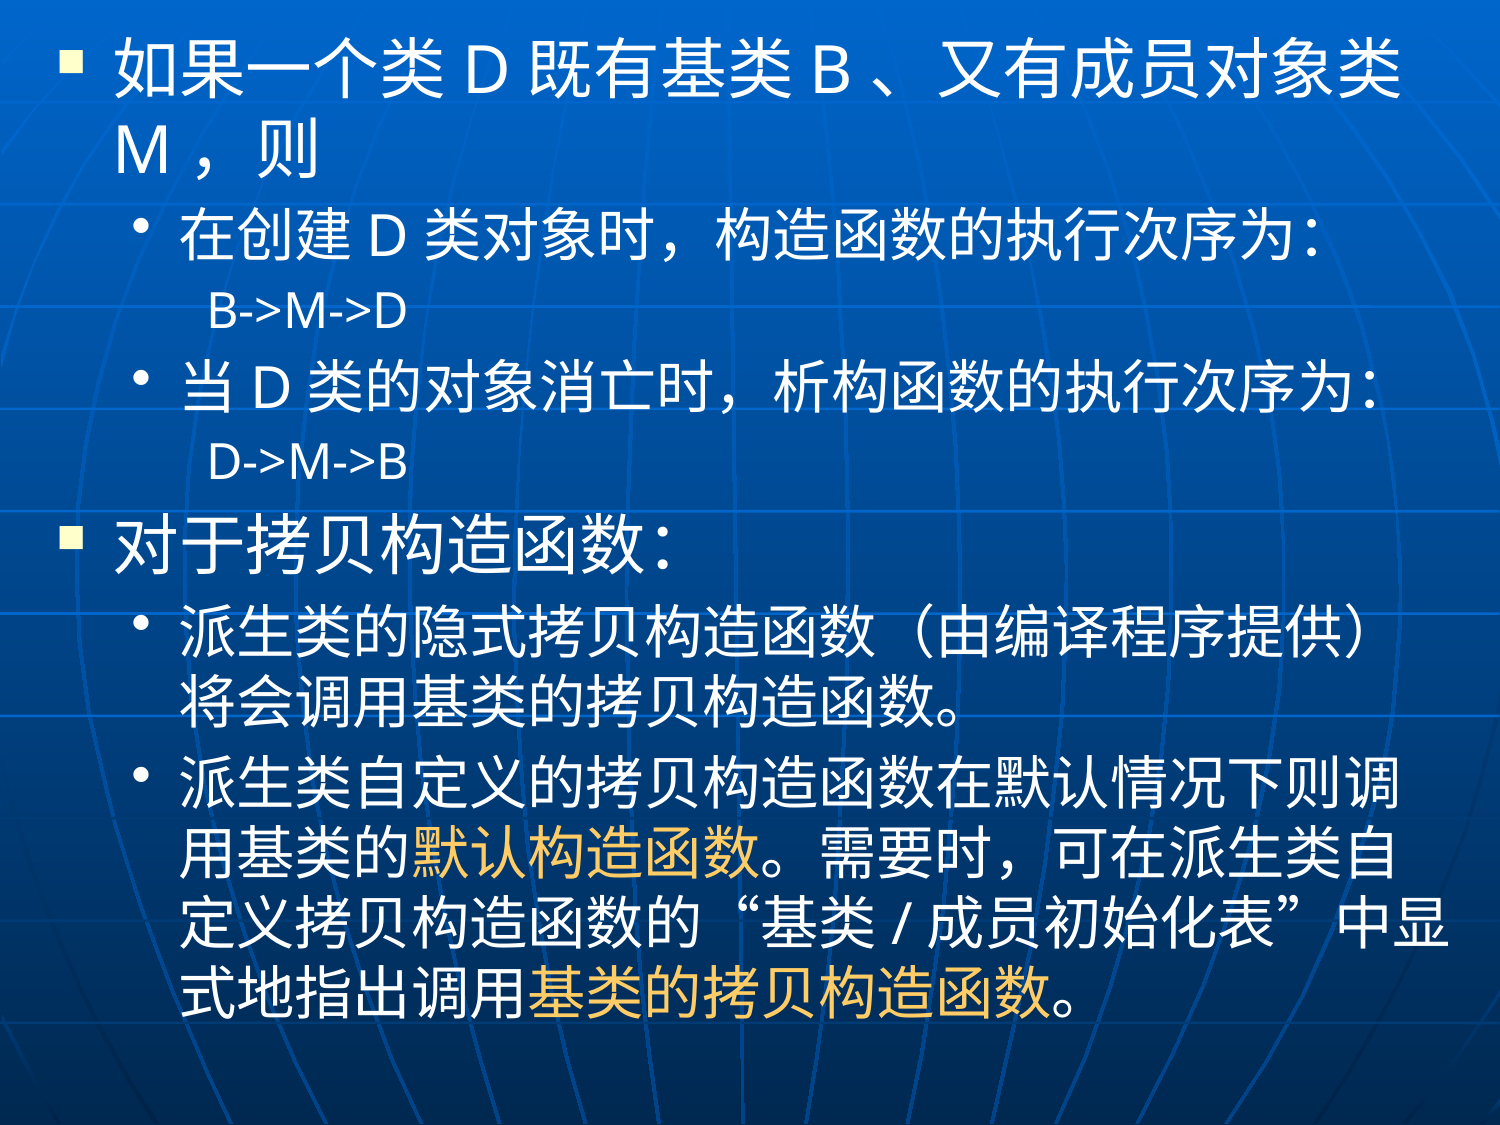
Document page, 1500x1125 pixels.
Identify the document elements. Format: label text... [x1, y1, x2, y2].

list 如果一个类D既有基类B、又有成员对象类M，则 在创建D类对象时，构造函数的执行次序为： B->M->D 当D类的对象消亡时，析构函数的执行次序为： D->M->B 对于拷贝构造函数： 派生类的隐式拷贝构造函数（由编译程序提供）将会调用基类的拷贝构造函数。 派生类自定义的拷贝构造函数在默认情况下则调用基类的默认构造函数。需要时，可在派生类自定义拷贝构造函数的“基类/成员初始化表”中显式地指出调用基类的拷贝构造函数。 [40, 18, 1467, 1078]
